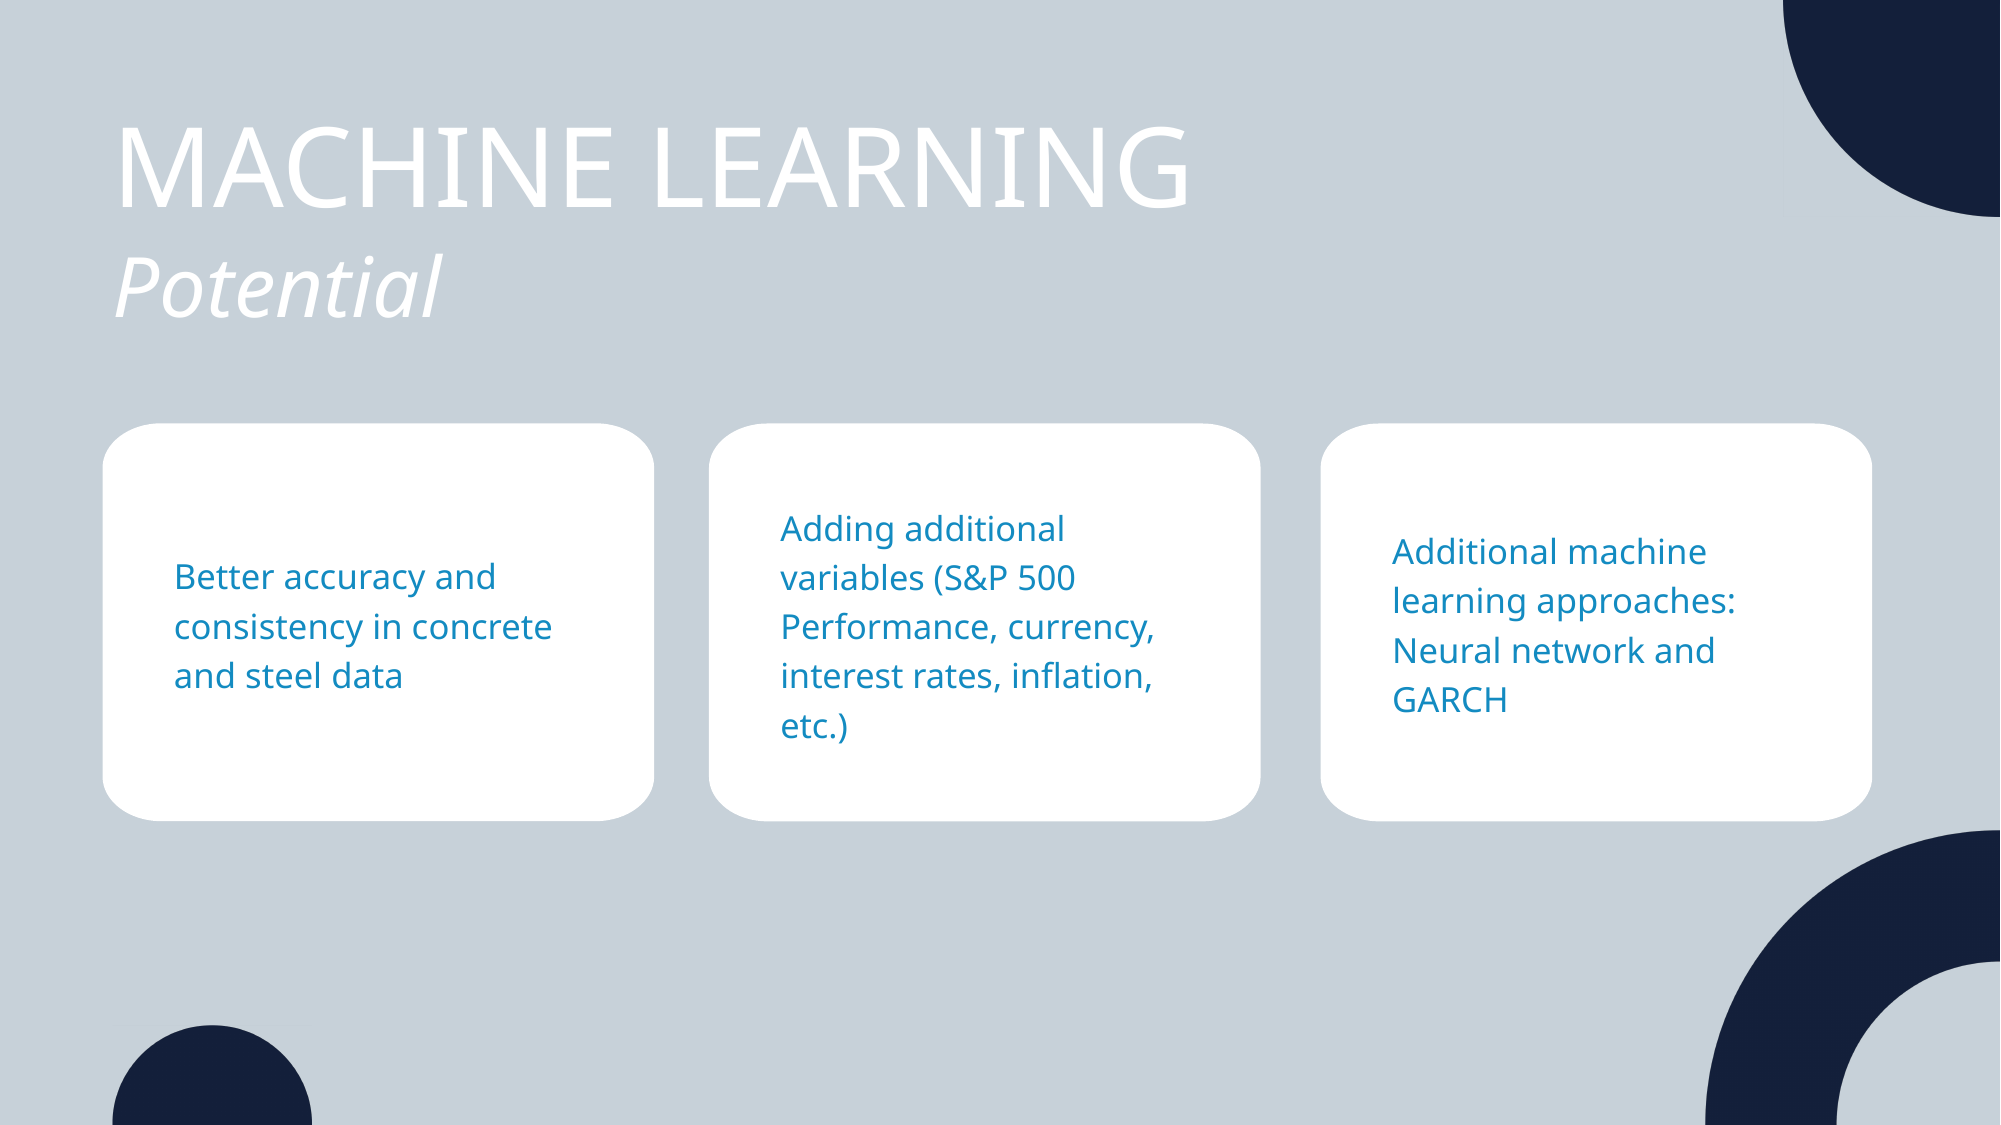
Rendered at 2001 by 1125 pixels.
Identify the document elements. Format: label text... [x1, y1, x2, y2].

picture [112, 1025, 312, 1125]
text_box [1320, 423, 1873, 822]
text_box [102, 423, 655, 822]
text_box Potential [112, 193, 1360, 334]
picture [1704, 829, 2000, 1125]
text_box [708, 423, 1261, 822]
picture [1783, 0, 2000, 217]
text_box MACHINE LEARNING [112, 89, 1360, 193]
